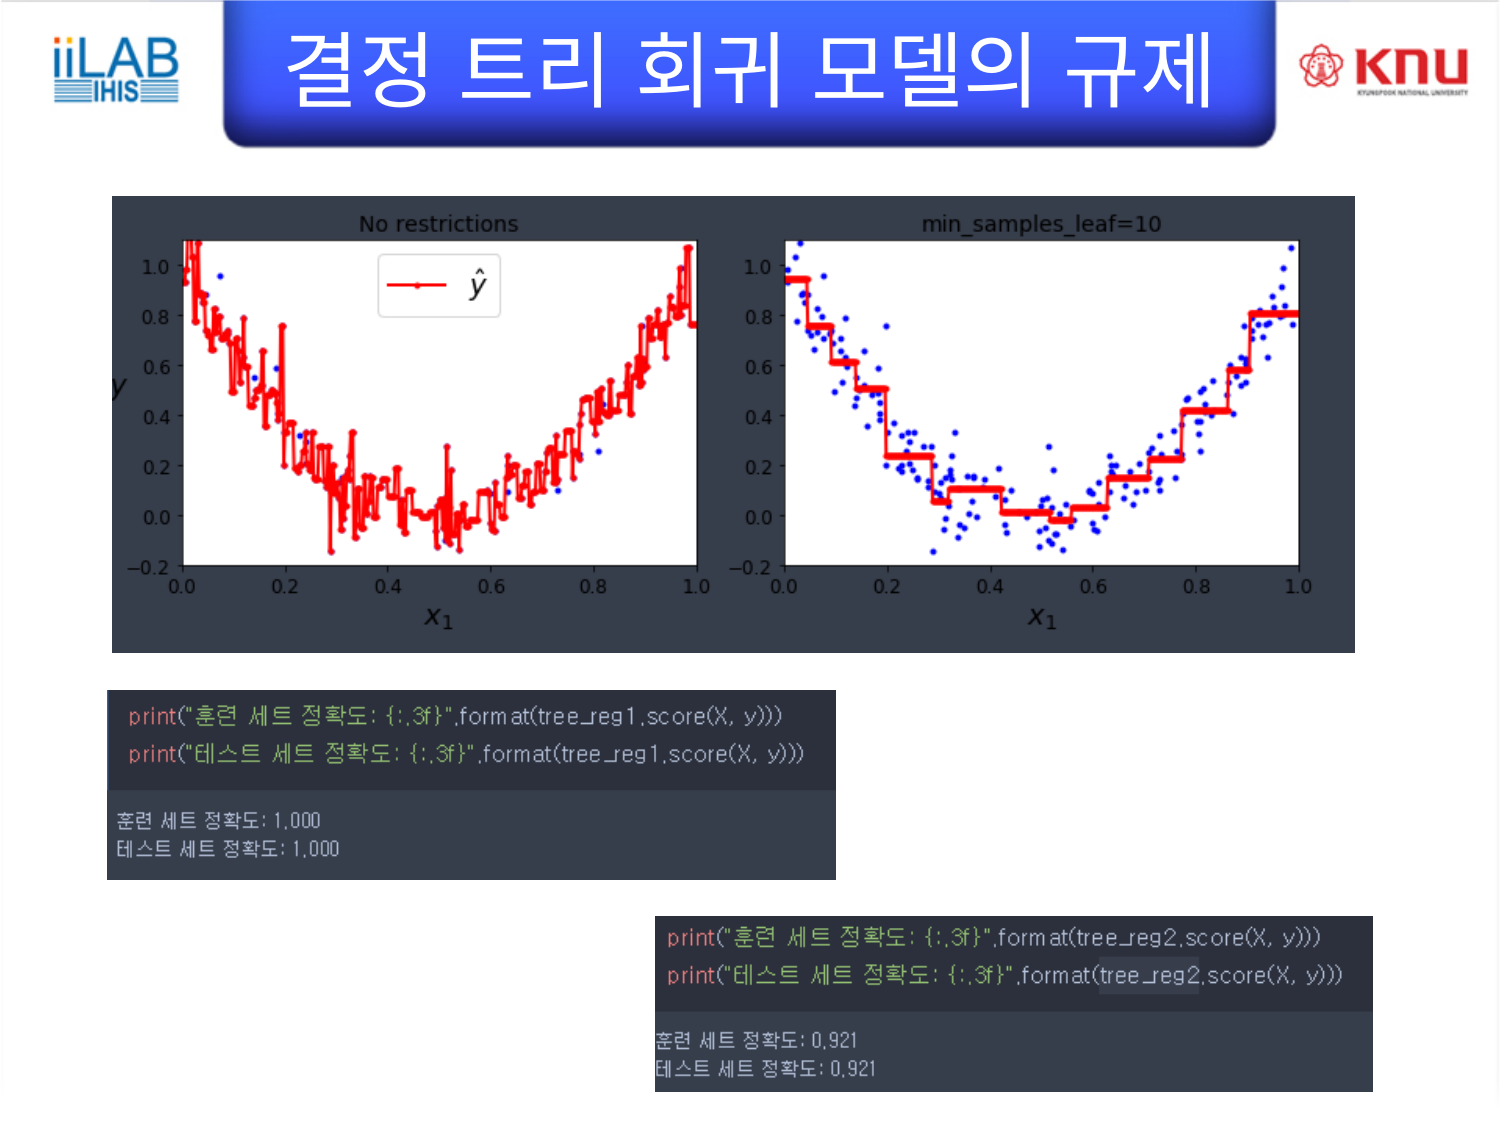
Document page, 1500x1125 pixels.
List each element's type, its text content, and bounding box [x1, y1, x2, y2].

title 결정 트리 회귀 모델의 규제 [230, 0, 1270, 138]
picture [0, 0, 1500, 1125]
